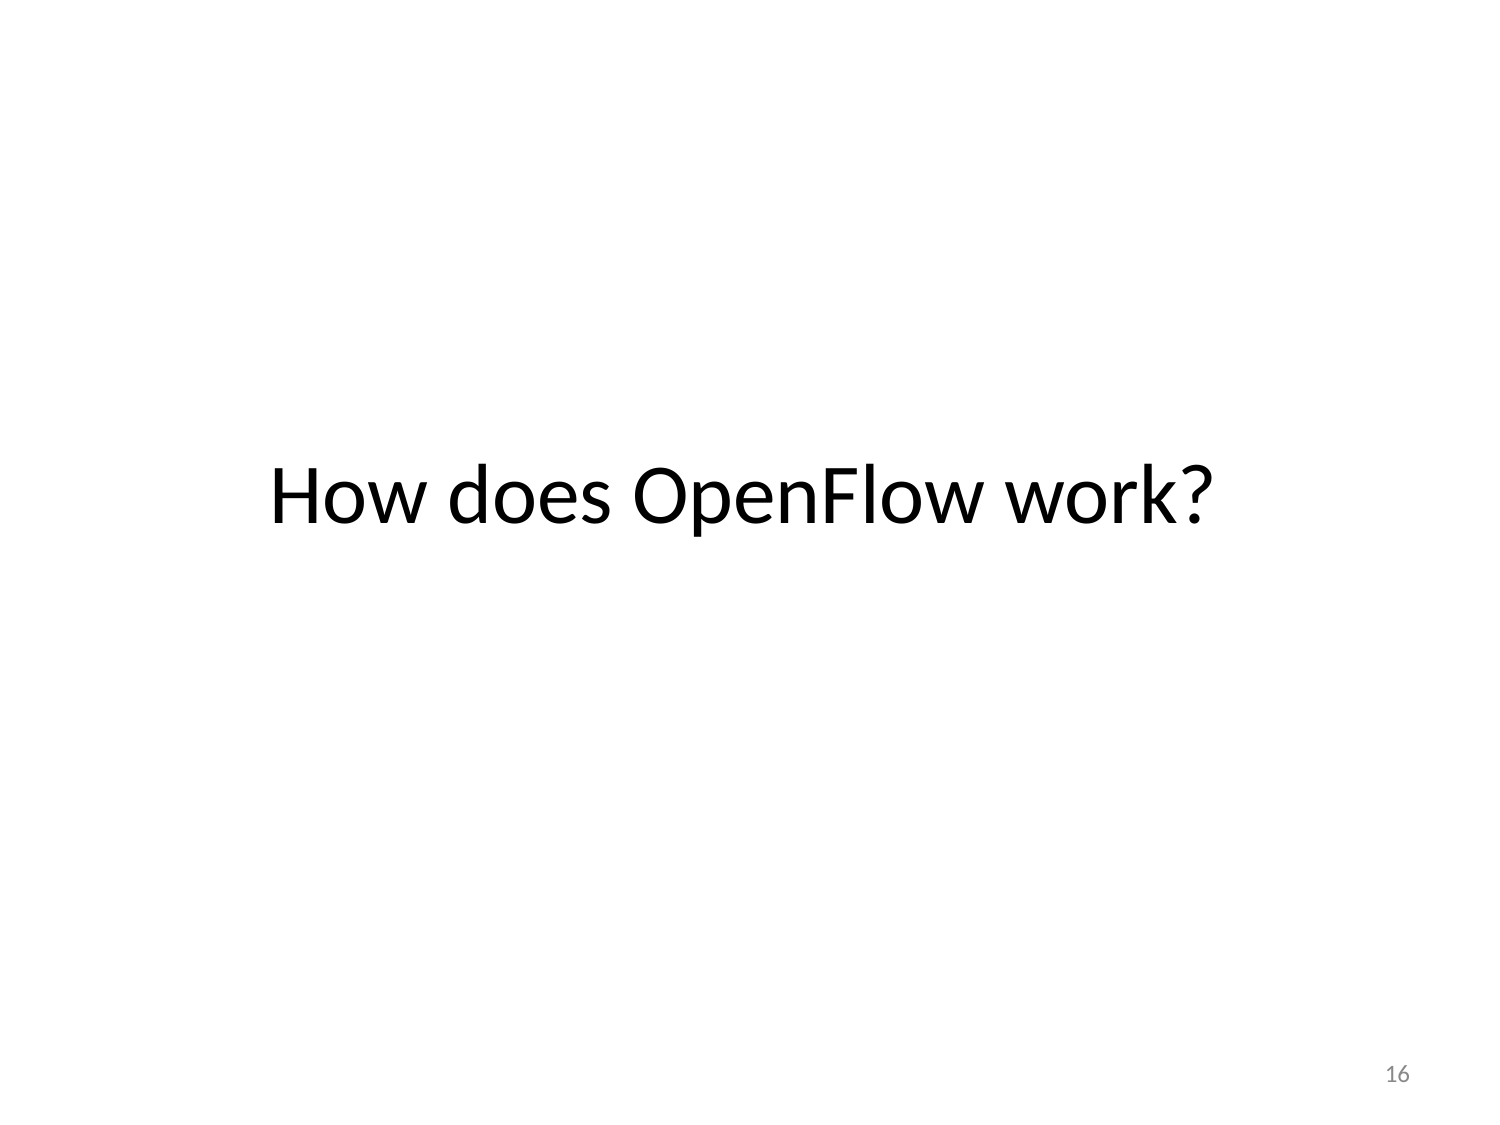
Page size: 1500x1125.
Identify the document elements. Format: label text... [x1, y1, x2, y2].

text_box 16 [1074, 1042, 1425, 1103]
title How does OpenFlow work? [249, 425, 1238, 553]
